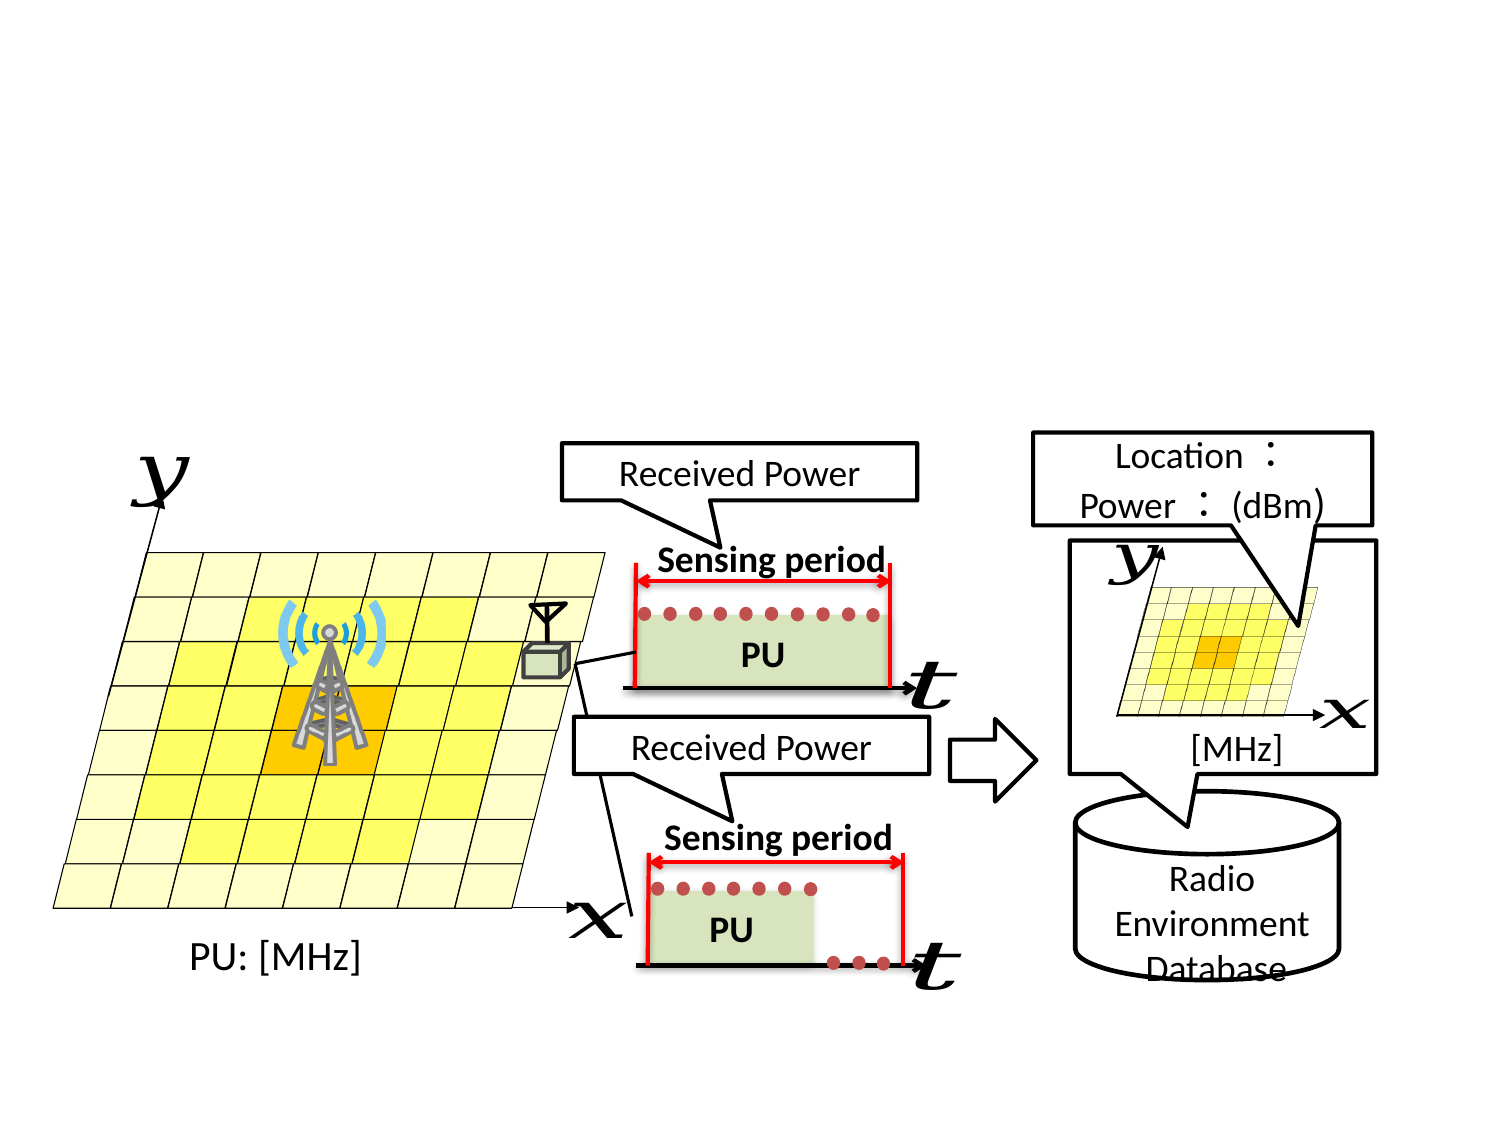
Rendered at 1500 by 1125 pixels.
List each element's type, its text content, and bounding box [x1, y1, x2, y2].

text_box Sensing period [649, 805, 909, 866]
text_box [52, 552, 606, 909]
picture [277, 598, 386, 766]
text_box [841, 607, 856, 622]
text_box [790, 607, 805, 622]
text_box PU [655, 891, 813, 961]
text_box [1074, 790, 1342, 999]
text_box [803, 882, 818, 897]
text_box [574, 663, 633, 917]
text_box [726, 881, 741, 896]
text_box [947, 717, 1039, 804]
text_box [1069, 540, 1377, 789]
text_box [764, 606, 779, 621]
text_box Sensing period [642, 527, 902, 588]
text_box [816, 607, 830, 622]
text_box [1116, 546, 1163, 717]
text_box [752, 881, 766, 896]
text_box [778, 881, 792, 896]
text_box [739, 606, 753, 621]
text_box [574, 651, 637, 664]
text_box PU [642, 615, 883, 684]
text_box [676, 881, 690, 896]
text_box [826, 955, 841, 964]
text_box [866, 608, 880, 623]
picture [1163, 586, 1318, 714]
text_box [663, 606, 677, 621]
text_box [641, 606, 652, 621]
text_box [108, 495, 163, 697]
text_box [702, 881, 716, 896]
text_box [654, 881, 665, 896]
text_box [852, 955, 866, 964]
text_box [713, 606, 727, 621]
text_box [689, 606, 703, 621]
text_box [876, 956, 891, 964]
